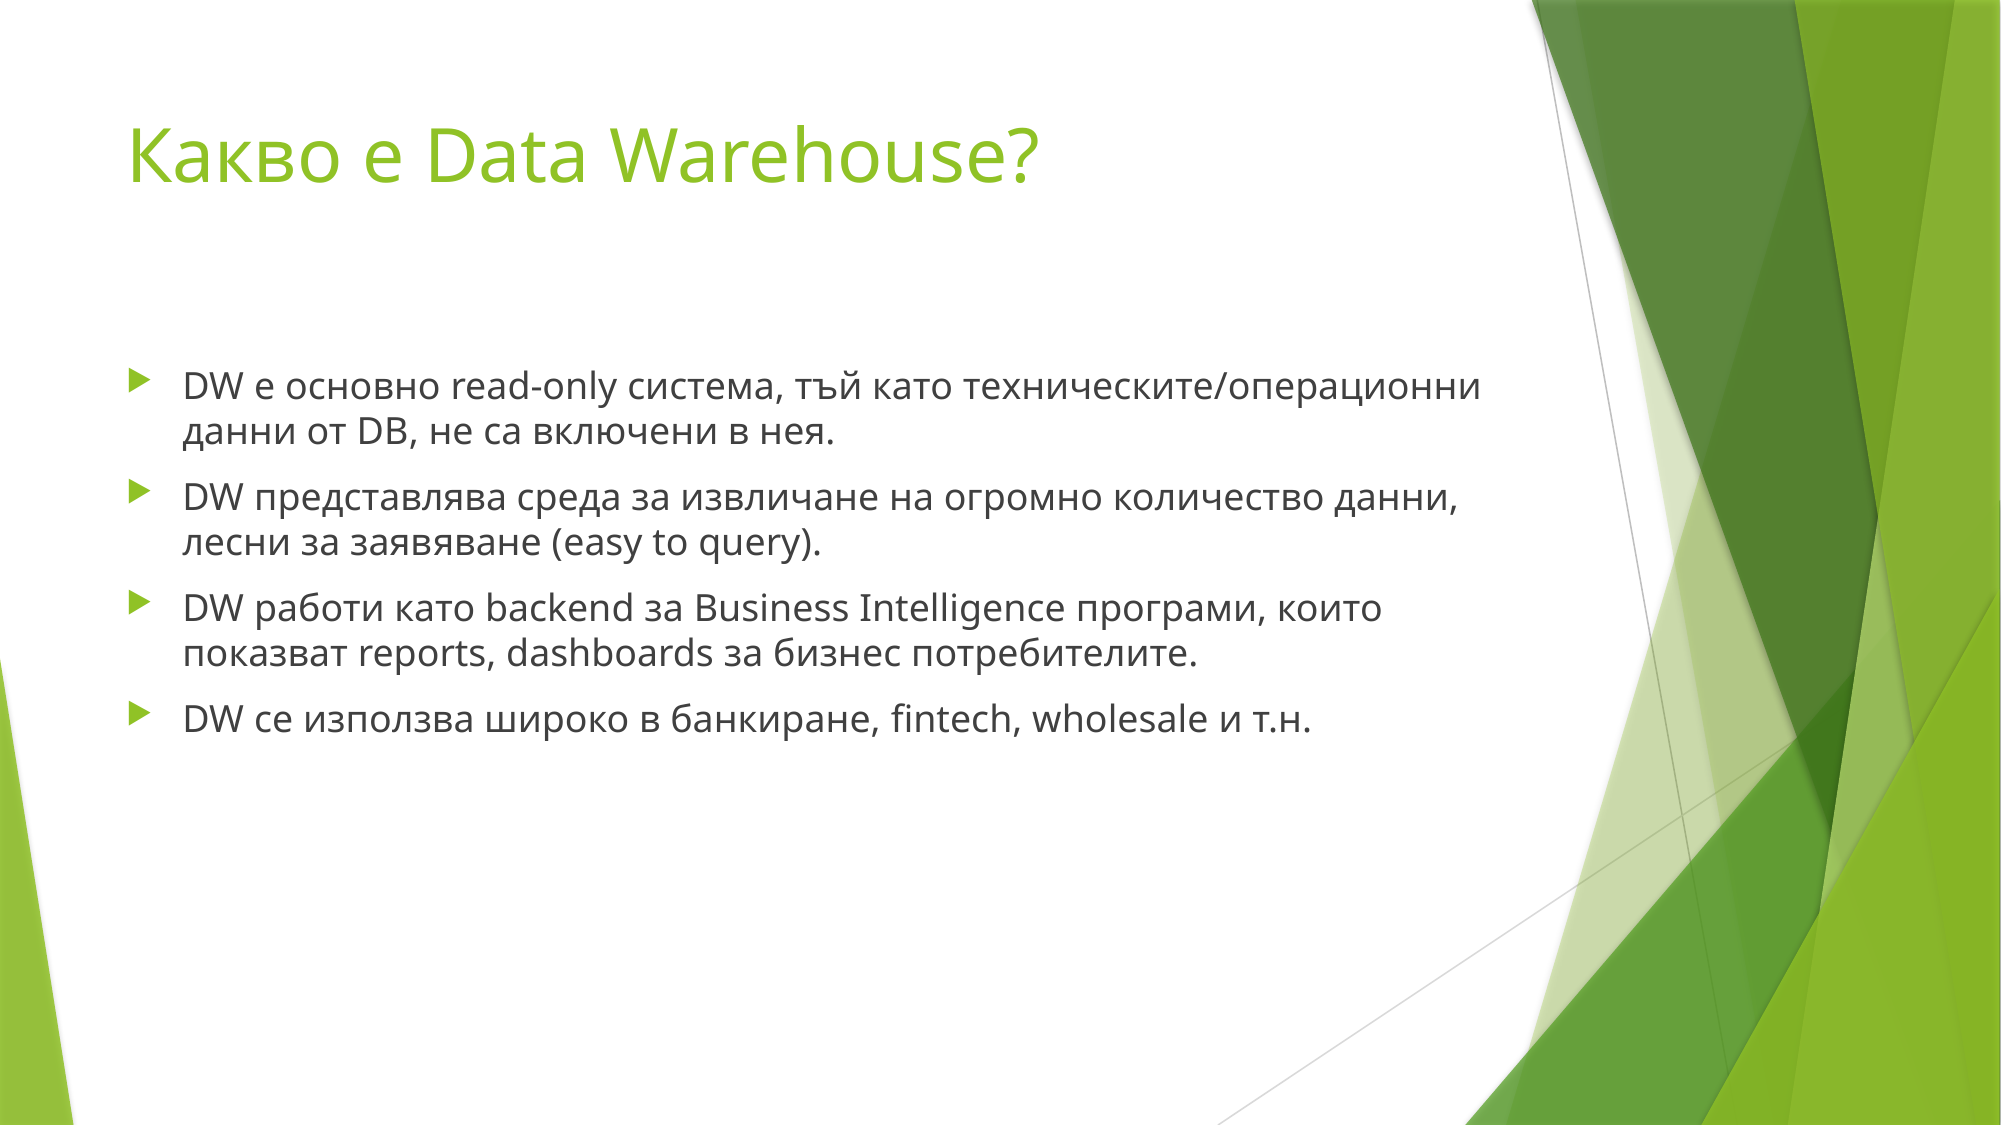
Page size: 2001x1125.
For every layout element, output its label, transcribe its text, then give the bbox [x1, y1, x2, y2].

list DW е основно read-only система, тъй като техническите/операционни данни от DB, не са включени в нея. DW представлява среда за извличане на огромно количество данни, лесни за заявяване (easy to query). DW работи като backend за Business Intelligence програми, които показват reports, dashboards за бизнес потребителите. DW се използва широко в банкиране, fintech, wholesale и т.н. [111, 354, 1522, 992]
title Какво е Data Warehouse? [111, 99, 1522, 317]
